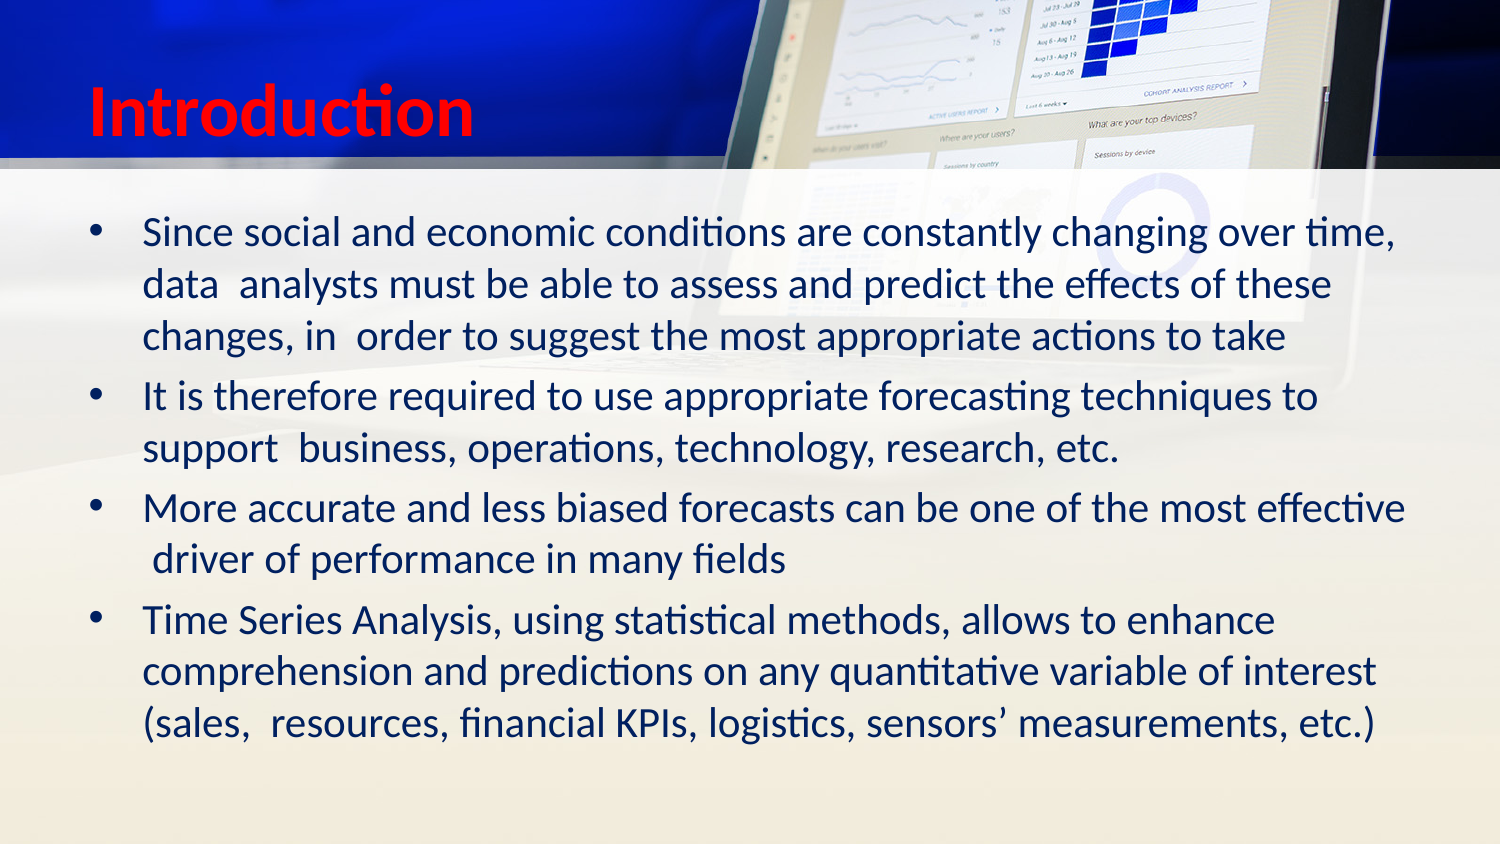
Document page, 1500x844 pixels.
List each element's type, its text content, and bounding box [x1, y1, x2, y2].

title Introduction [73, 44, 1427, 170]
picture [0, 0, 1500, 844]
list Since social and economic conditions are constantly changing over time, data analysts must be able to assess and predict the effects of these changes, in order to suggest the most appropriate actions to take It is therefore required to use appropriate forecasting techniques to support business, operations, technology, research, etc. More accurate and less biased forecasts can be one of the most effective driver of performance in many fields Time Series Analysis, using statistical methods, allows to enhance comprehension and predictions on any quantitative variable of interest (sales, resources, financial KPIs, logistics, sensors’ measurements, etc.) [73, 196, 1427, 798]
